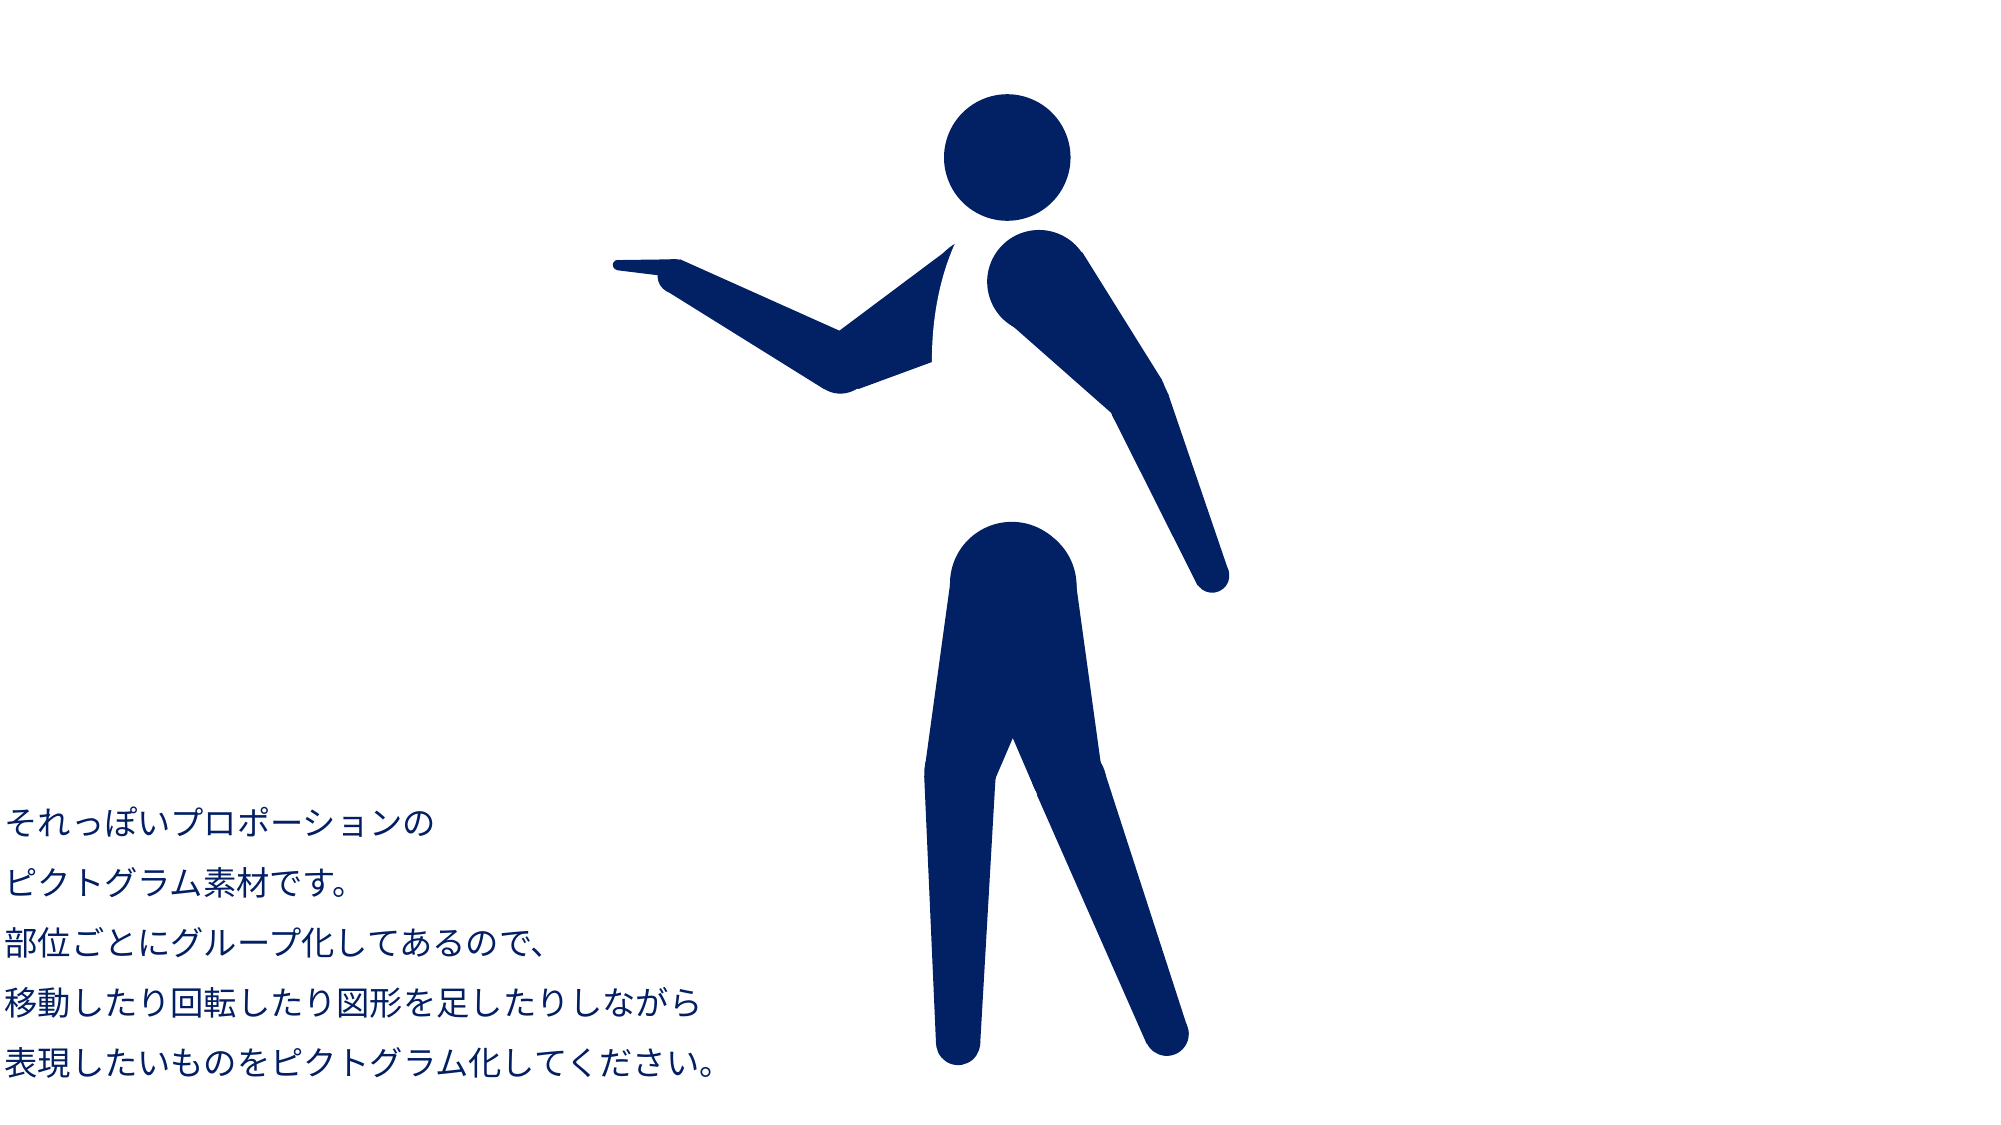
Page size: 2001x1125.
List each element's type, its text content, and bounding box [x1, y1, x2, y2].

text_box それっぽいプロポーションの ピクトグラム素材です。 部位ごとにグループ化してあるので、 移動したり回転したり図形を足したりしながら 表現したいものをピクトグラム化してください。 [0, 775, 748, 1090]
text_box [911, 739, 1020, 1066]
text_box [951, 178, 1135, 269]
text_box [660, 253, 872, 392]
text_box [961, 269, 1186, 396]
text_box [942, 93, 1072, 222]
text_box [617, 245, 680, 287]
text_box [839, 589, 1130, 737]
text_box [811, 248, 1037, 375]
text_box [1065, 413, 1277, 552]
text_box [931, 375, 1110, 544]
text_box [898, 592, 1188, 739]
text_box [1056, 739, 1165, 1068]
